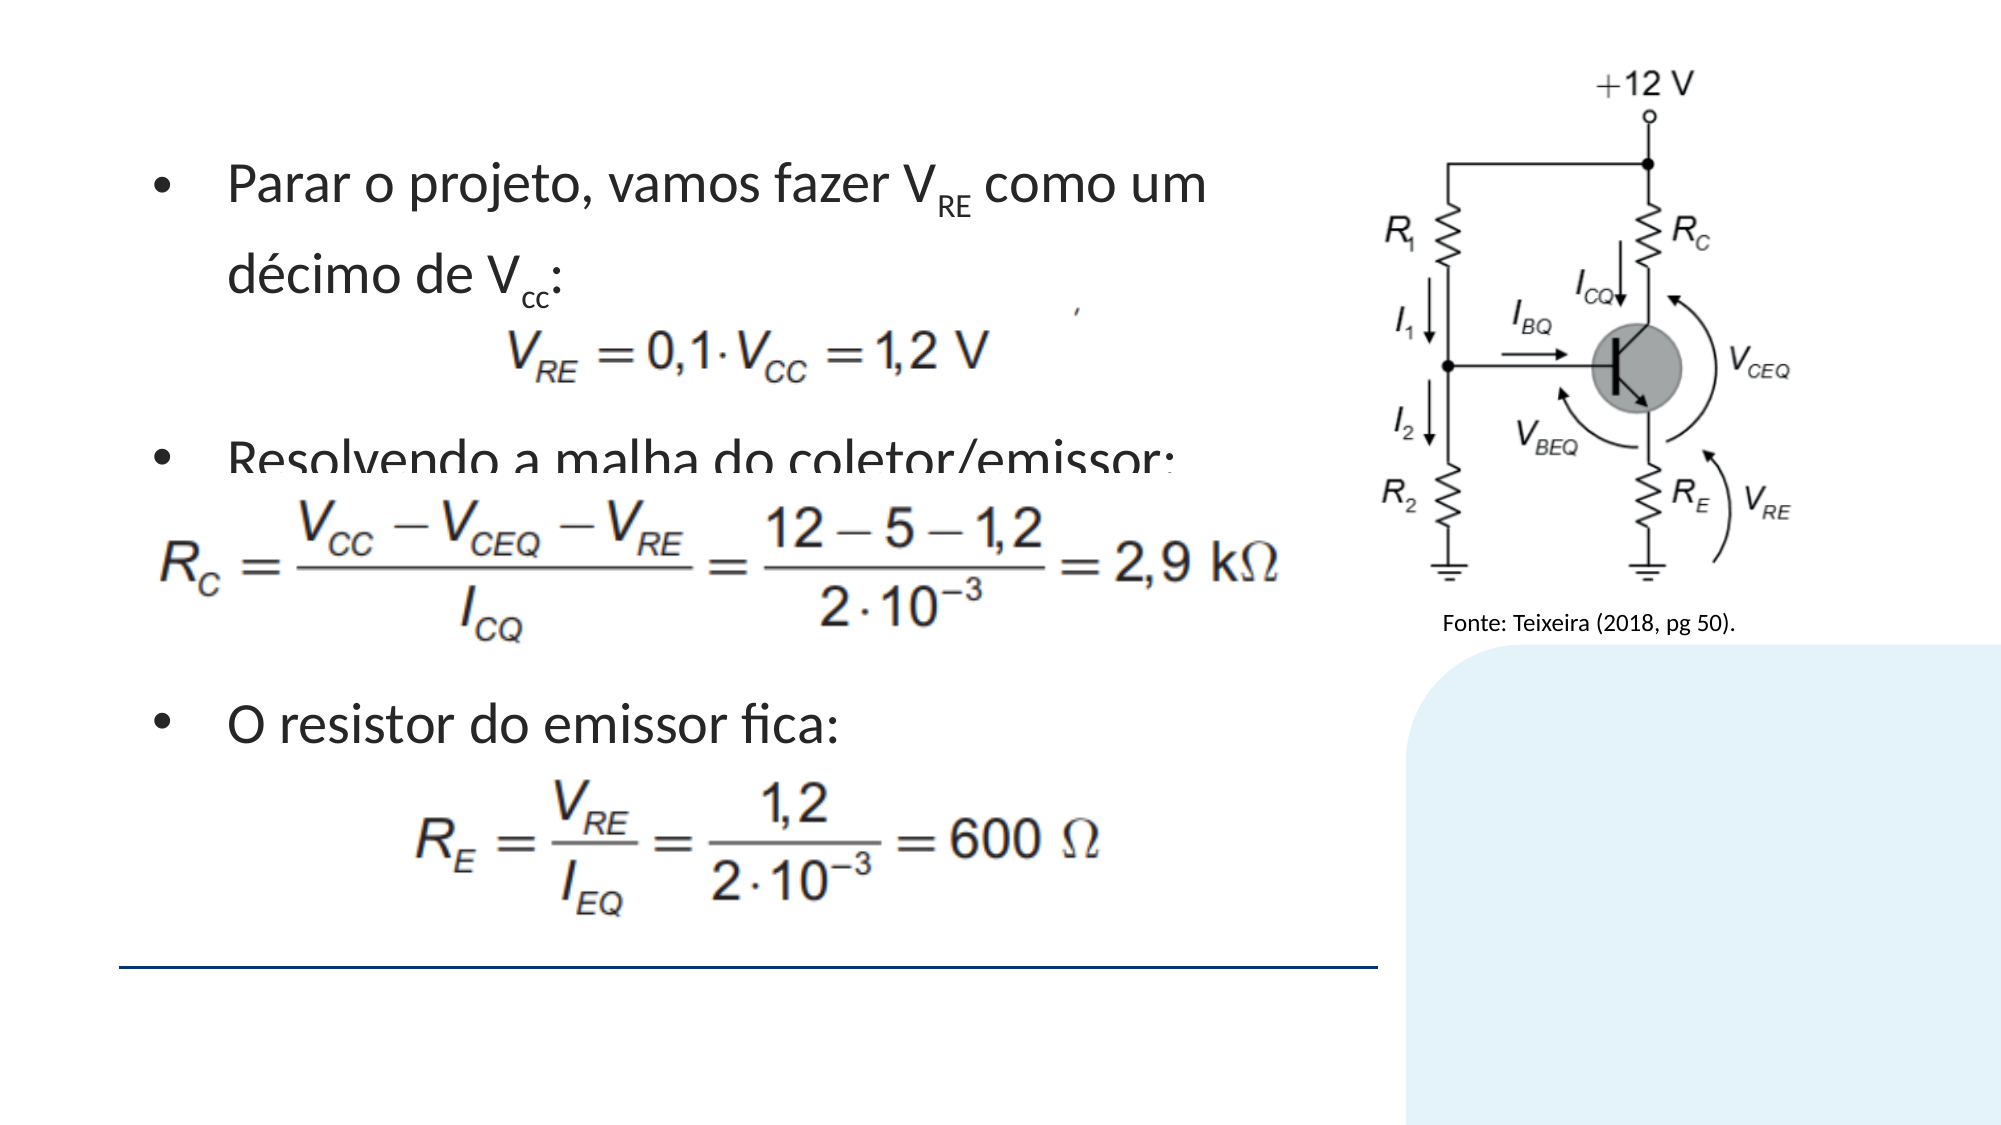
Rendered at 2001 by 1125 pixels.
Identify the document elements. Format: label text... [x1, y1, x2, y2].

text_box Fonte: Teixeira (2018, pg 50). [1428, 599, 1752, 644]
picture [1371, 57, 1809, 599]
picture [501, 315, 1000, 393]
picture [142, 473, 1290, 652]
picture [407, 753, 1109, 932]
picture [1067, 298, 1096, 328]
list Parar o projeto, vamos fazer VRE como um décimo de Vcc: Resolvendo a malha do coletor/emissor: O resistor do emissor fica: [137, 125, 1379, 932]
